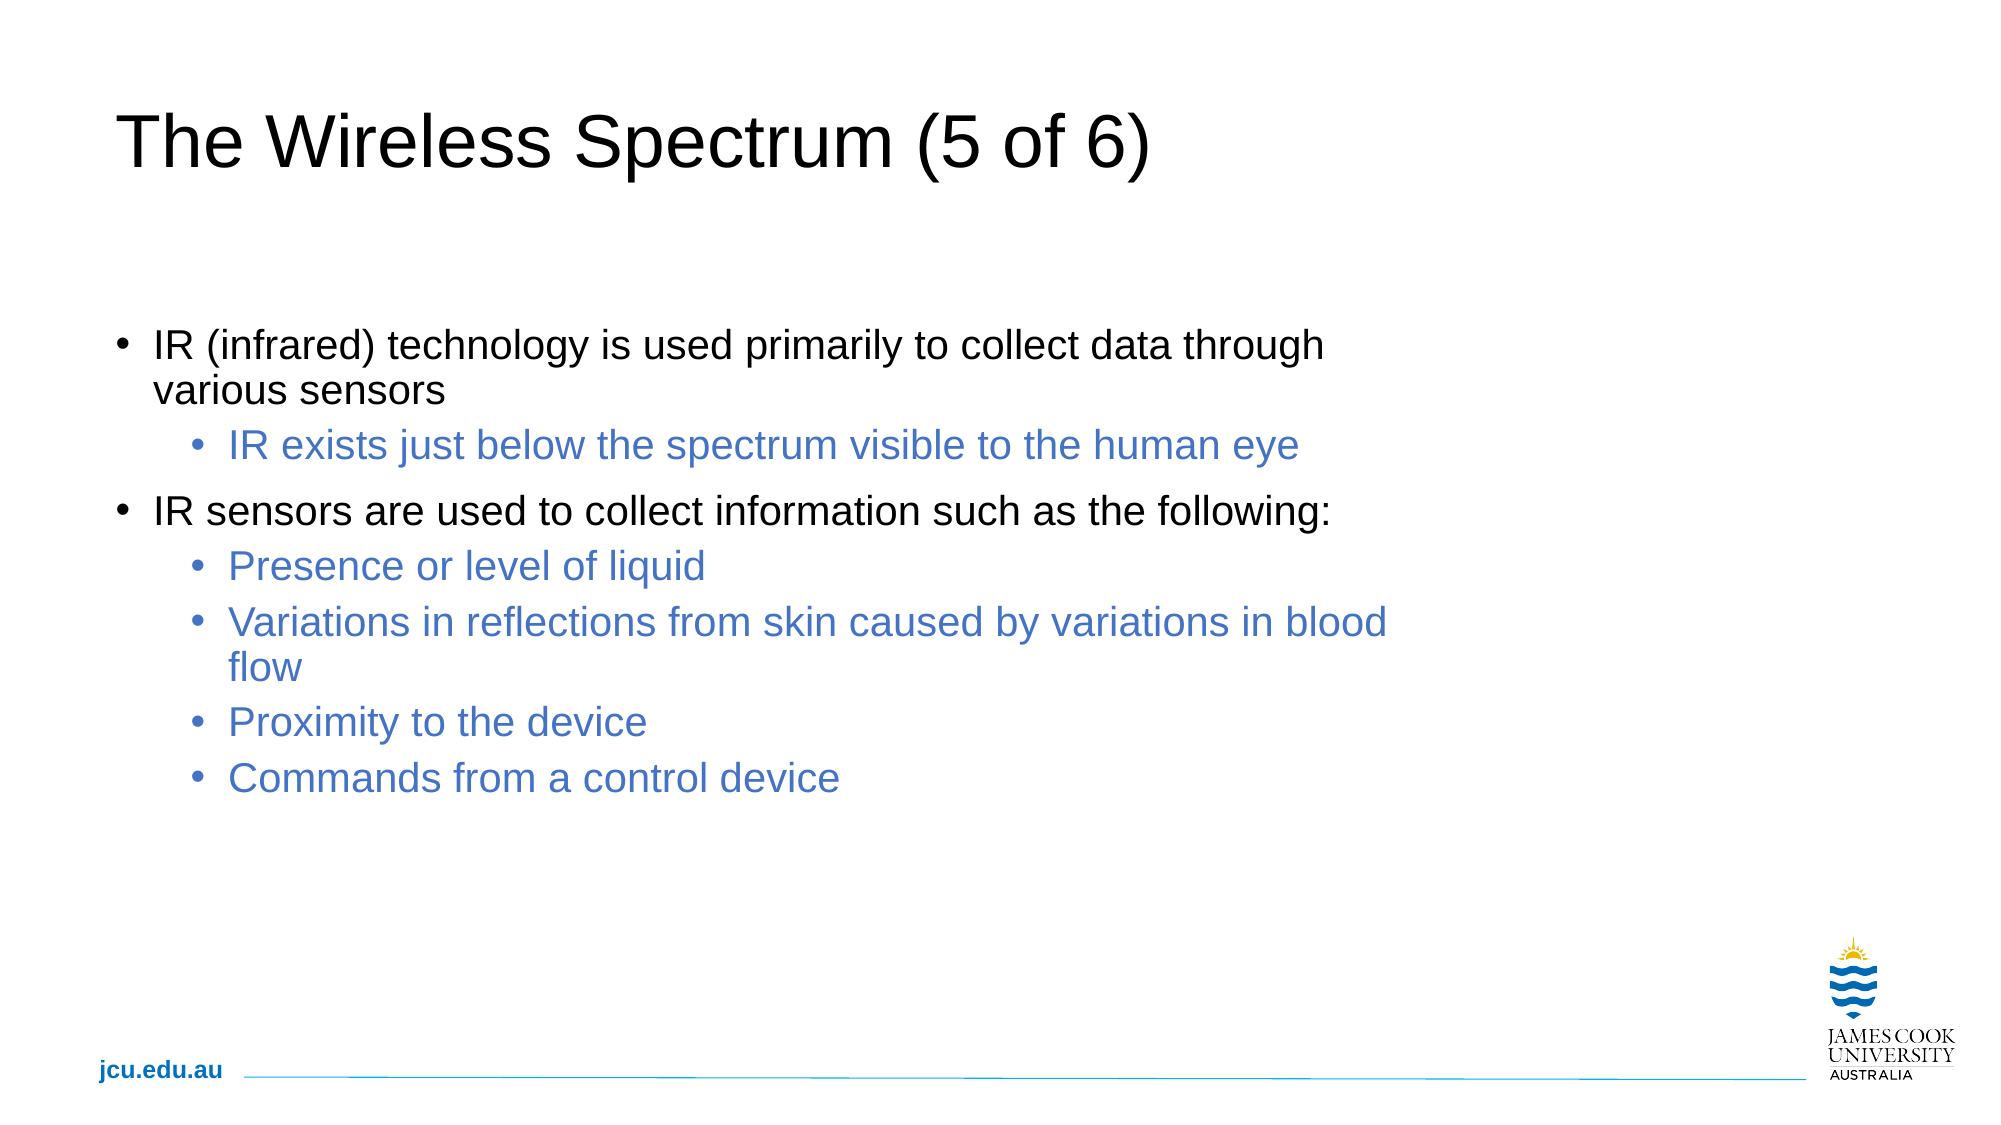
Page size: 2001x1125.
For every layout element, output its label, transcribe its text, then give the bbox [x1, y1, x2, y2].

title The Wireless Spectrum (5 of 6) [100, 95, 1863, 278]
picture [1827, 934, 1956, 1080]
list IR (infrared) technology is used primarily to collect data through various sensors IR exists just below the spectrum visible to the human eye IR sensors are used to collect information such as the following: Presence or level of liquid Variations in reflections from skin caused by variations in blood flow Proximity to the device Commands from a control device [100, 315, 1454, 1014]
